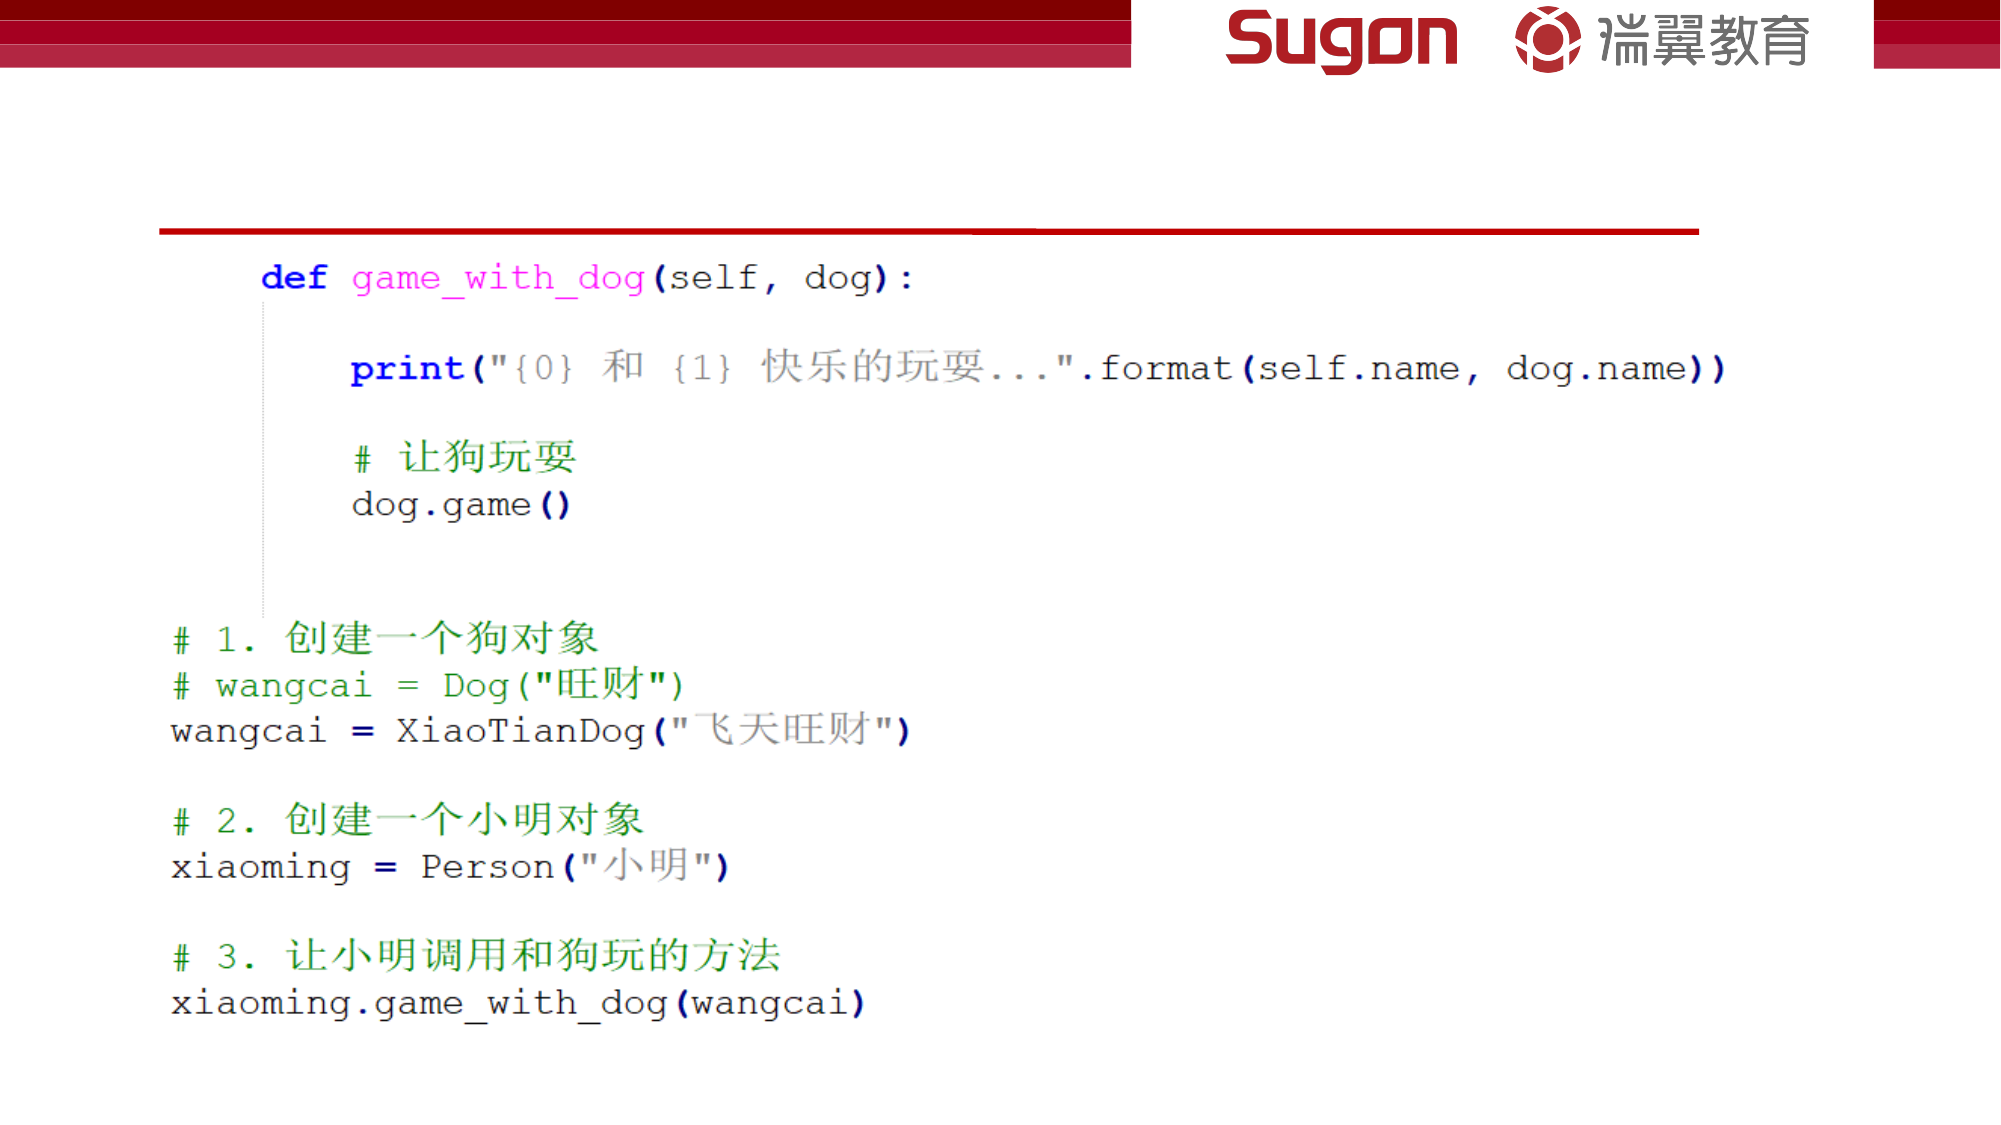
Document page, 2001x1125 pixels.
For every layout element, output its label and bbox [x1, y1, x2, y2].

picture [1194, 0, 1484, 102]
picture [1515, 6, 1809, 73]
list [169, 257, 1730, 1033]
